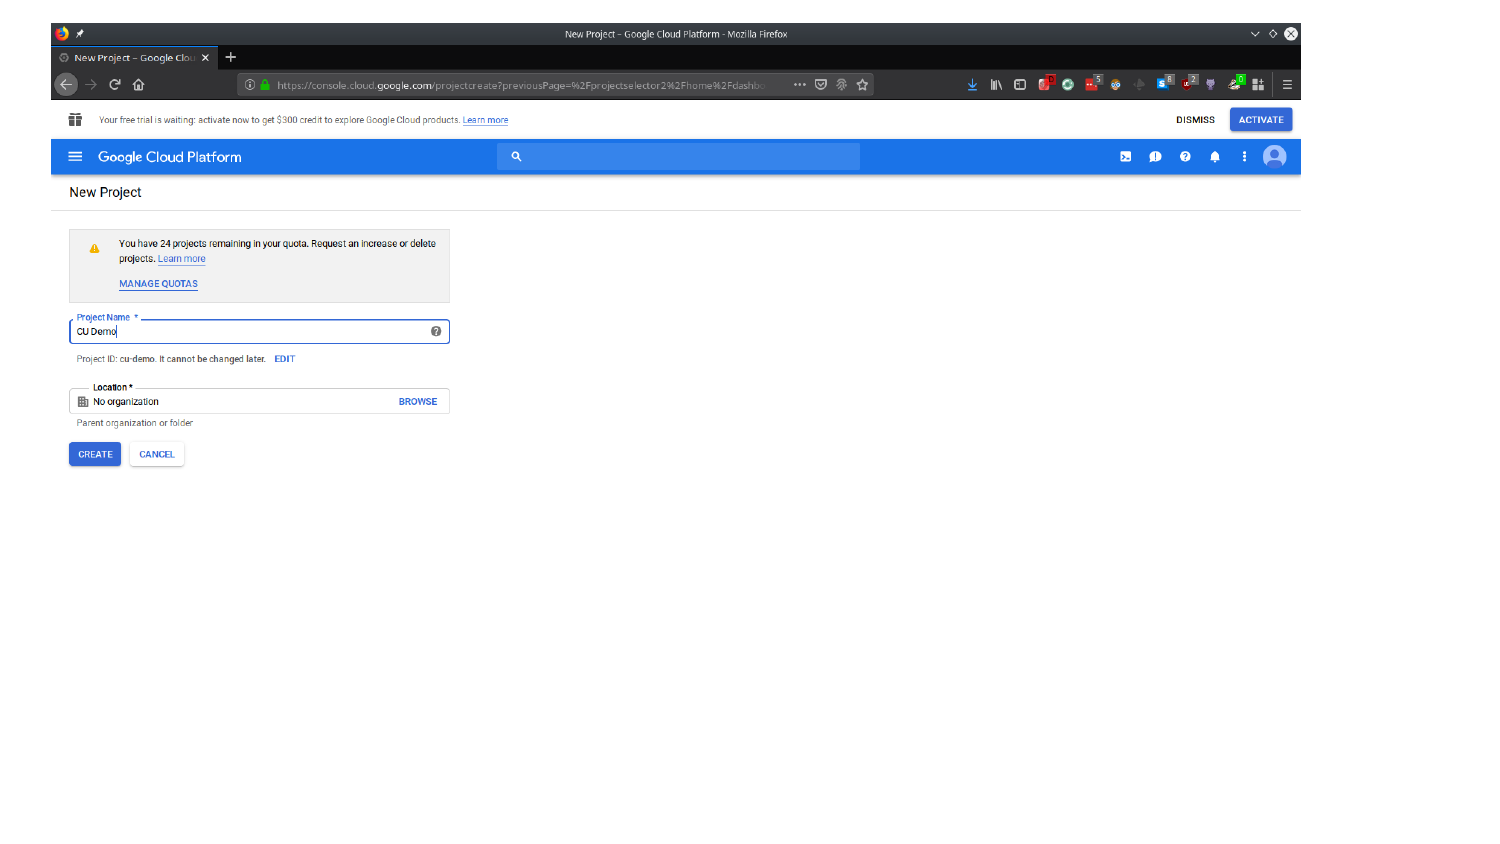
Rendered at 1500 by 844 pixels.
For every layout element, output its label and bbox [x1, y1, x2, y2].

picture [50, 22, 1301, 805]
